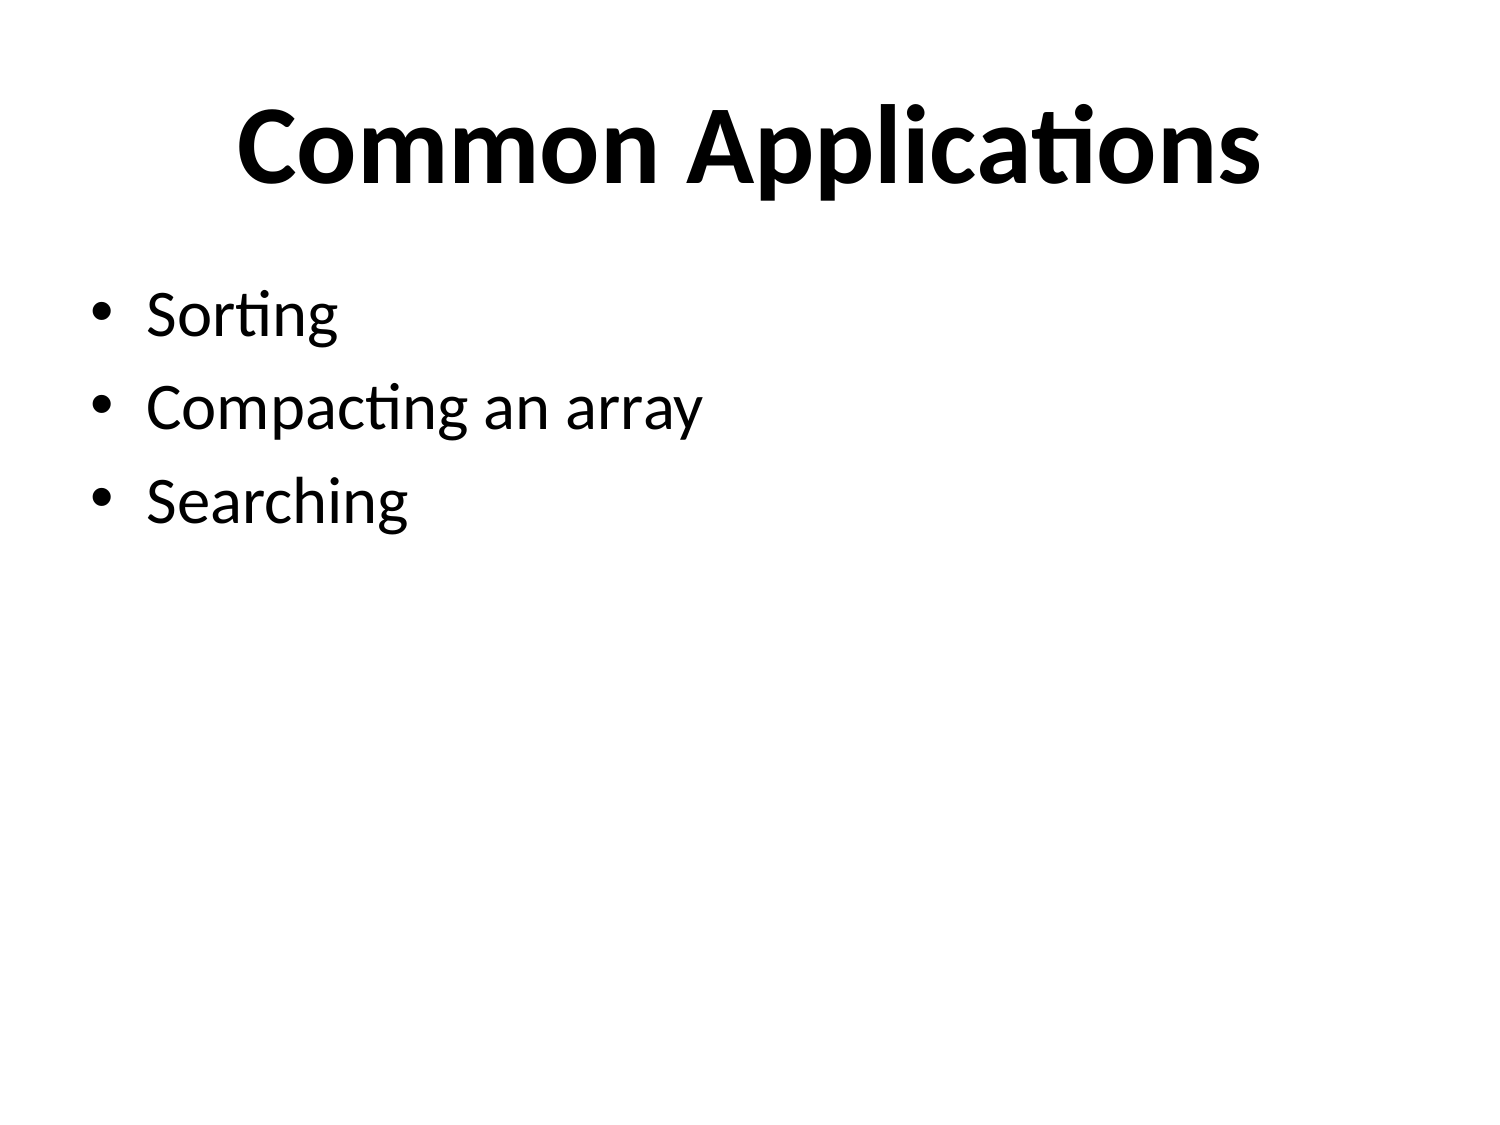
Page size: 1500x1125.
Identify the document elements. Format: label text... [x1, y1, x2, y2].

title Common Applications [75, 45, 1425, 233]
list Sorting Compacting an array Searching [75, 262, 1425, 1005]
